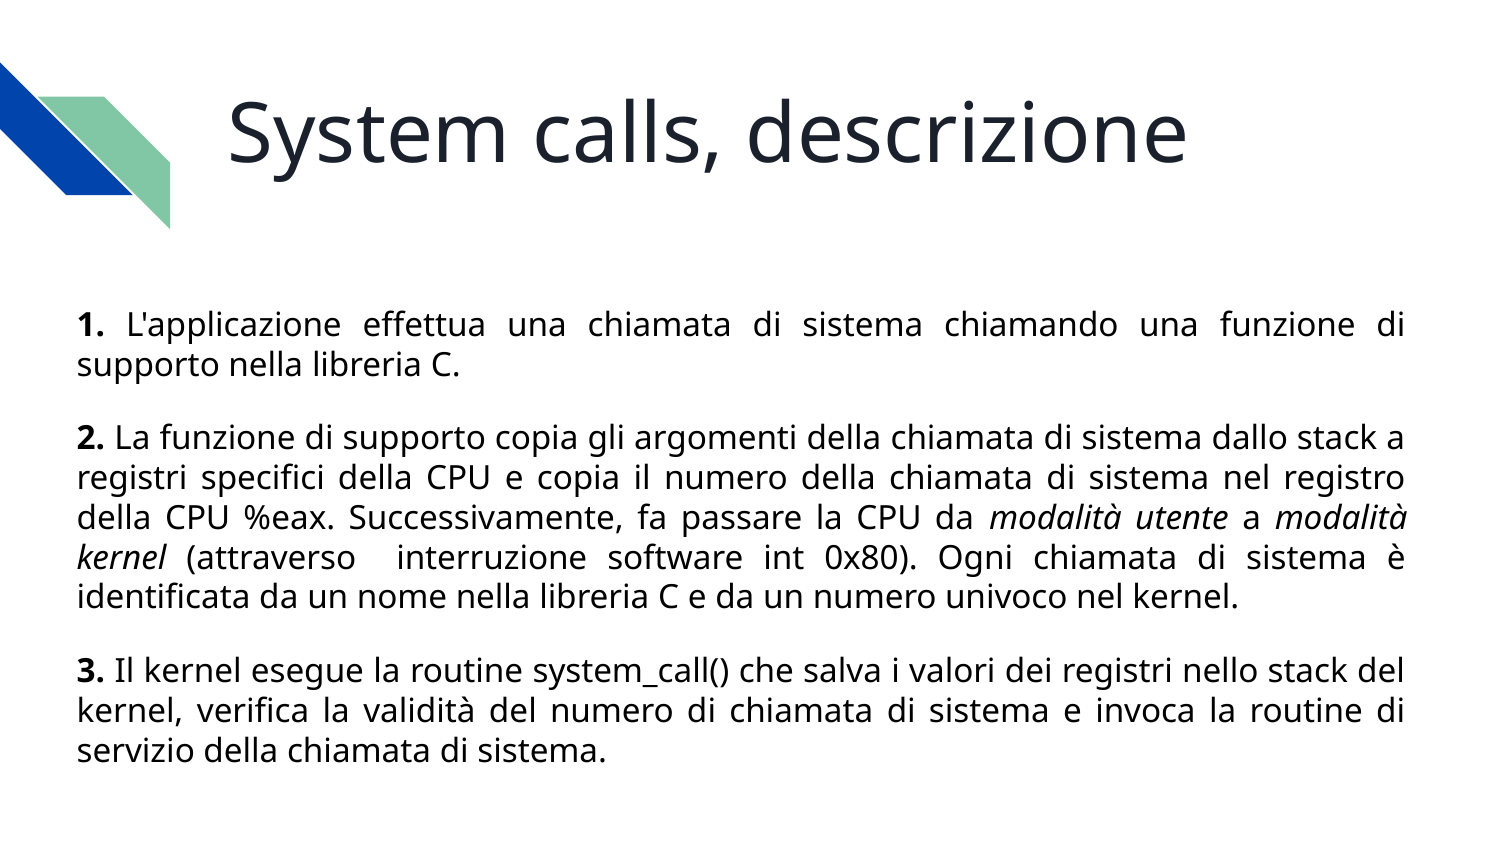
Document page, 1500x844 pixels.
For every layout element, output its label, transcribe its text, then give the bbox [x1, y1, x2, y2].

title System calls, descrizione [212, 64, 1368, 215]
text_box 1. L'applicazione effettua una chiamata di sistema chiamando una funzione di supporto nella libreria C. 2. La funzione di supporto copia gli argomenti della chiamata di sistema dallo stack a registri specifici della CPU e copia il numero della chiamata di sistema nel registro della CPU %eax. Successivamente, fa passare la CPU da modalità utente a modalità kernel (attraverso interruzione software int 0x80). Ogni chiamata di sistema è identificata da un nome nella libreria C e da un numero univoco nel kernel. 3. Il kernel esegue la routine system_call() che salva i valori dei registri nello stack del kernel, verifica la validità del numero di chiamata di sistema e invoca la routine di servizio della chiamata di sistema. [61, 287, 1423, 805]
